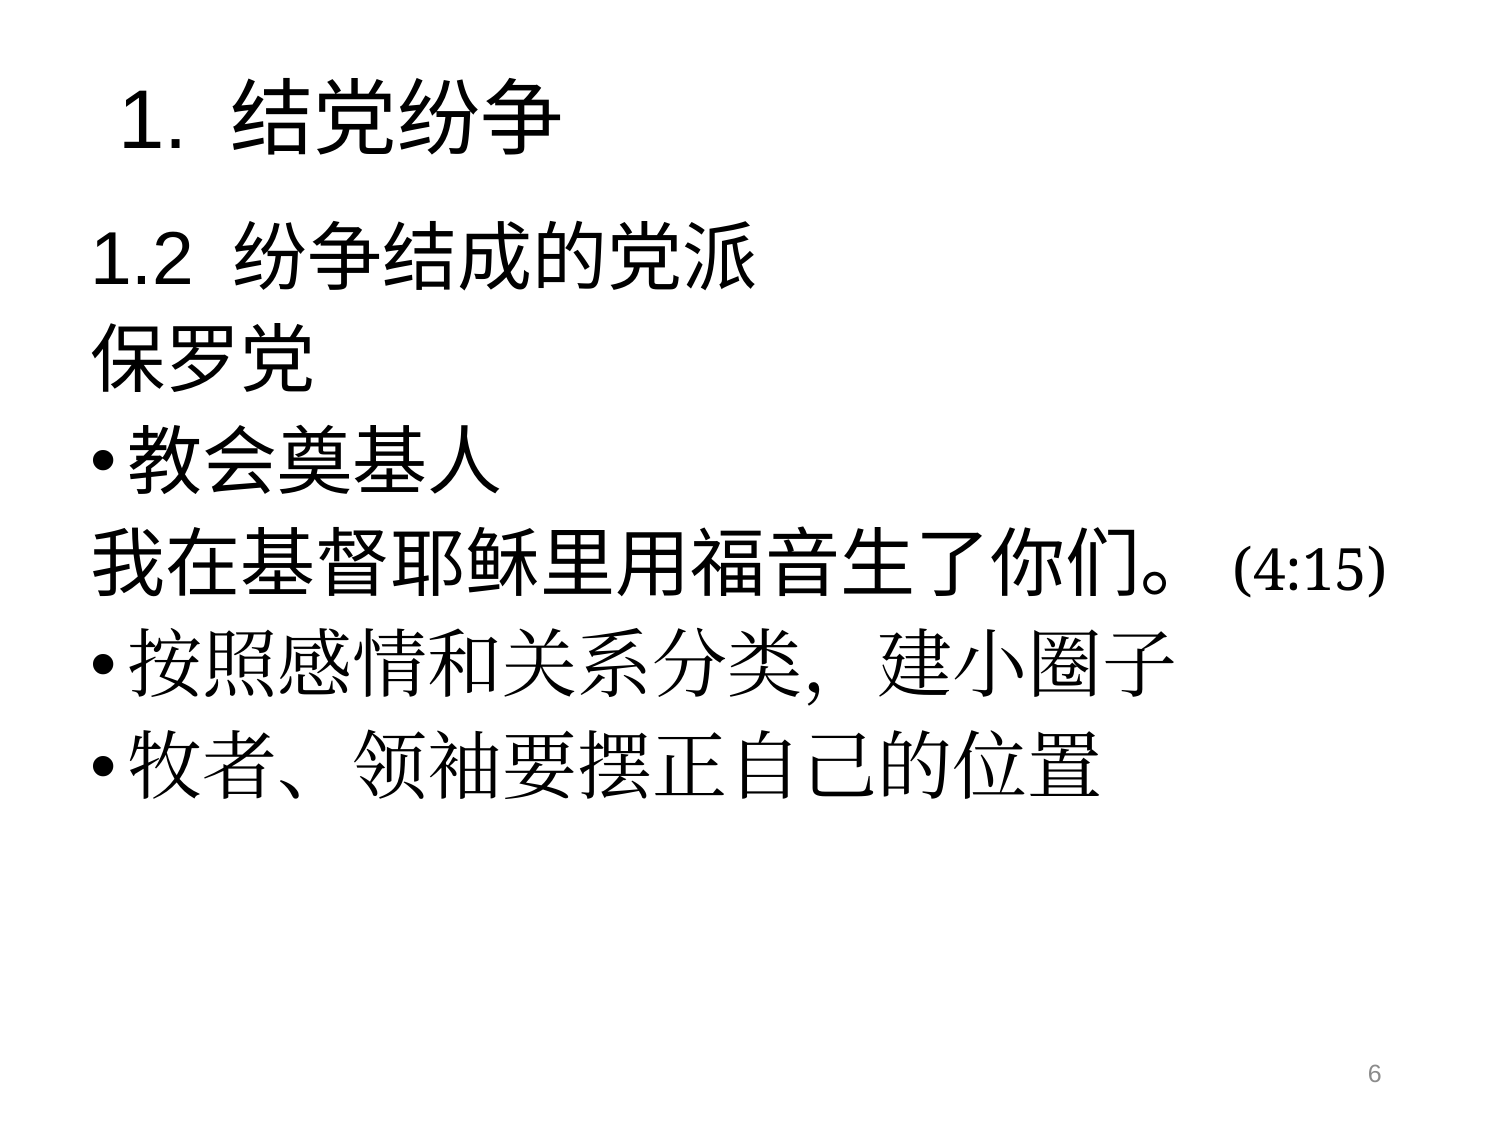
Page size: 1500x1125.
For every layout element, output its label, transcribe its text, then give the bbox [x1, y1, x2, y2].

slide_number 6 [1059, 1042, 1397, 1103]
list 1.2 纷争结成的党派 保罗党 教会奠基人 我在基督耶稣里用福音生了你们。(4:15) 按照感情和关系分类，建小圈子 牧者、领袖要摆正自己的位置 [75, 212, 1434, 1014]
title 1. 结党纷争 [103, 59, 1397, 184]
